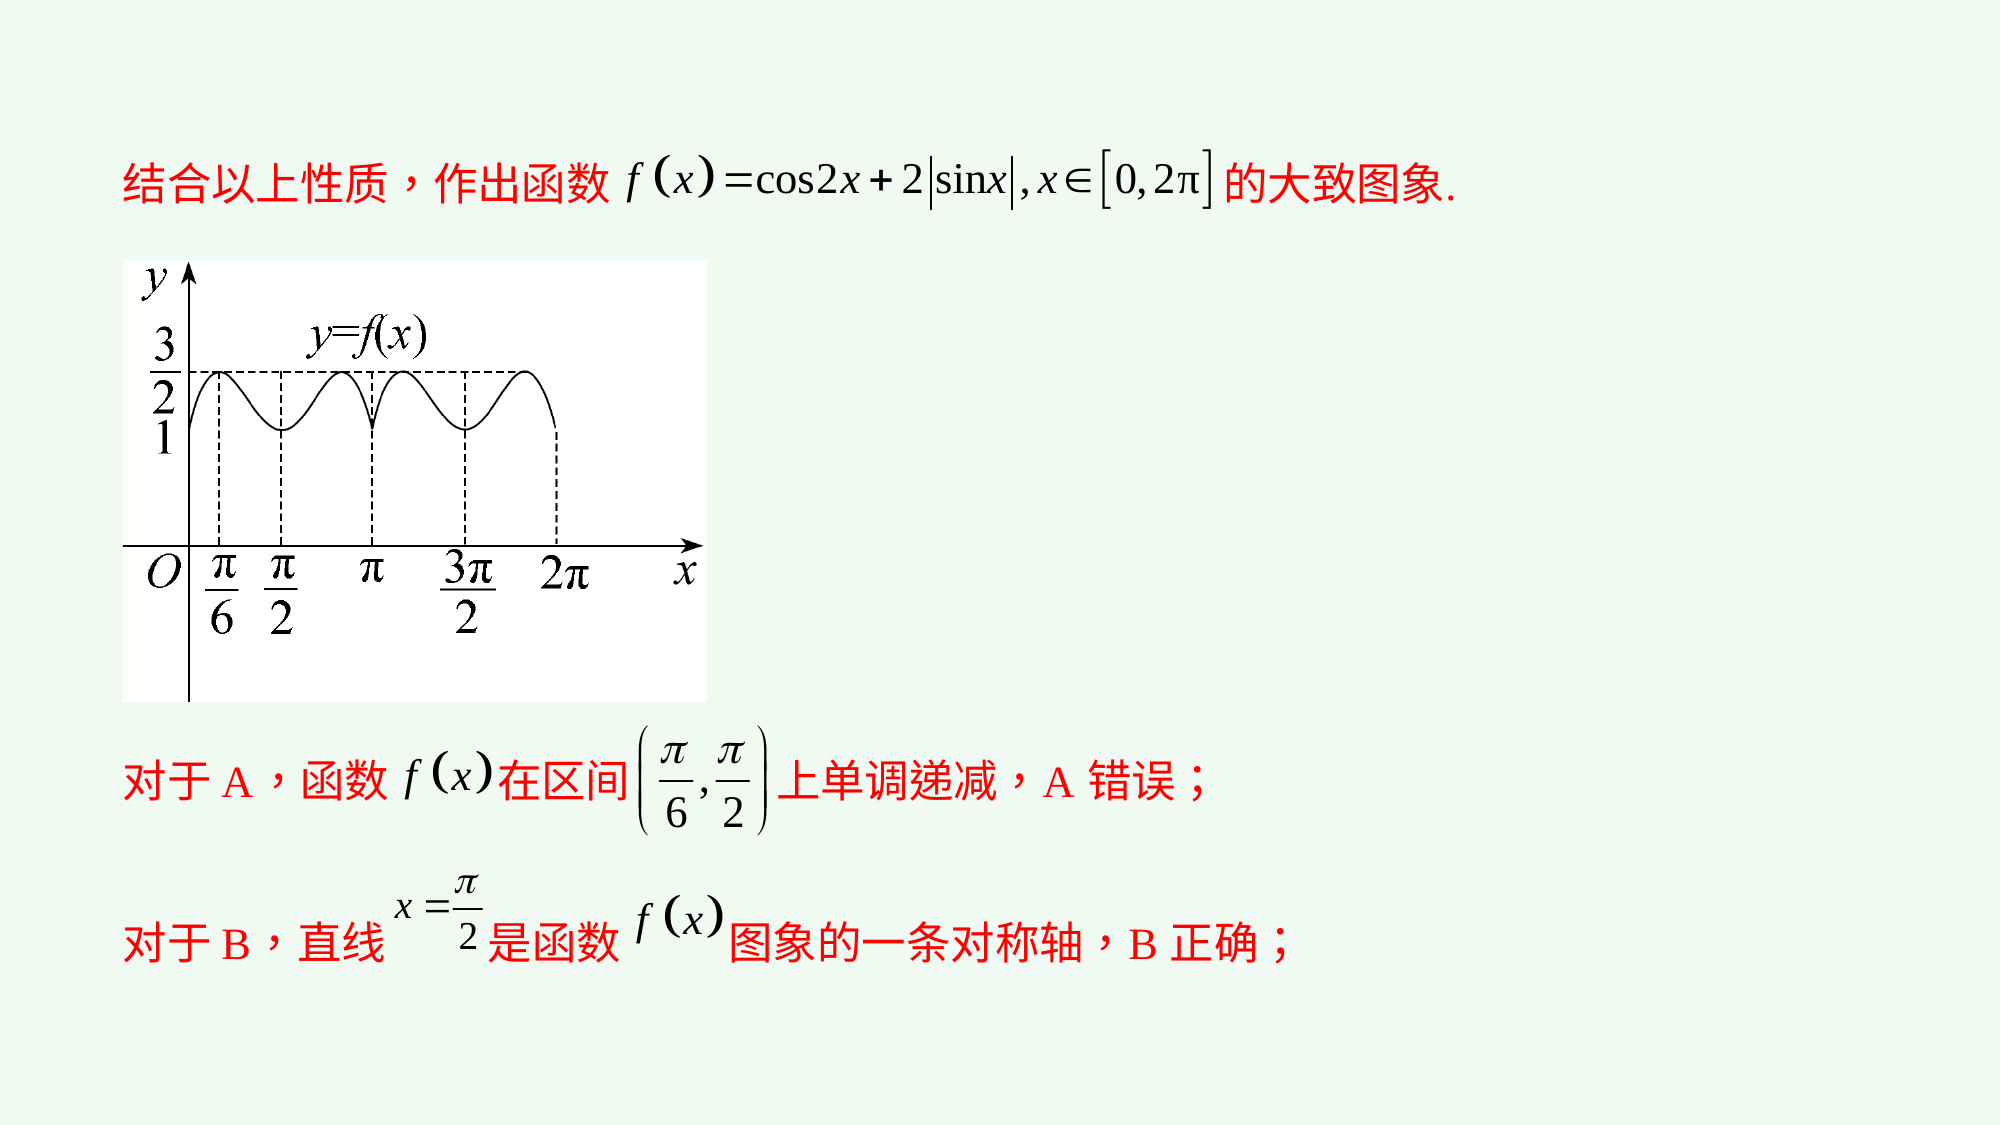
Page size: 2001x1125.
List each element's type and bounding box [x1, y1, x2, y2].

text_box [122, 117, 1881, 982]
